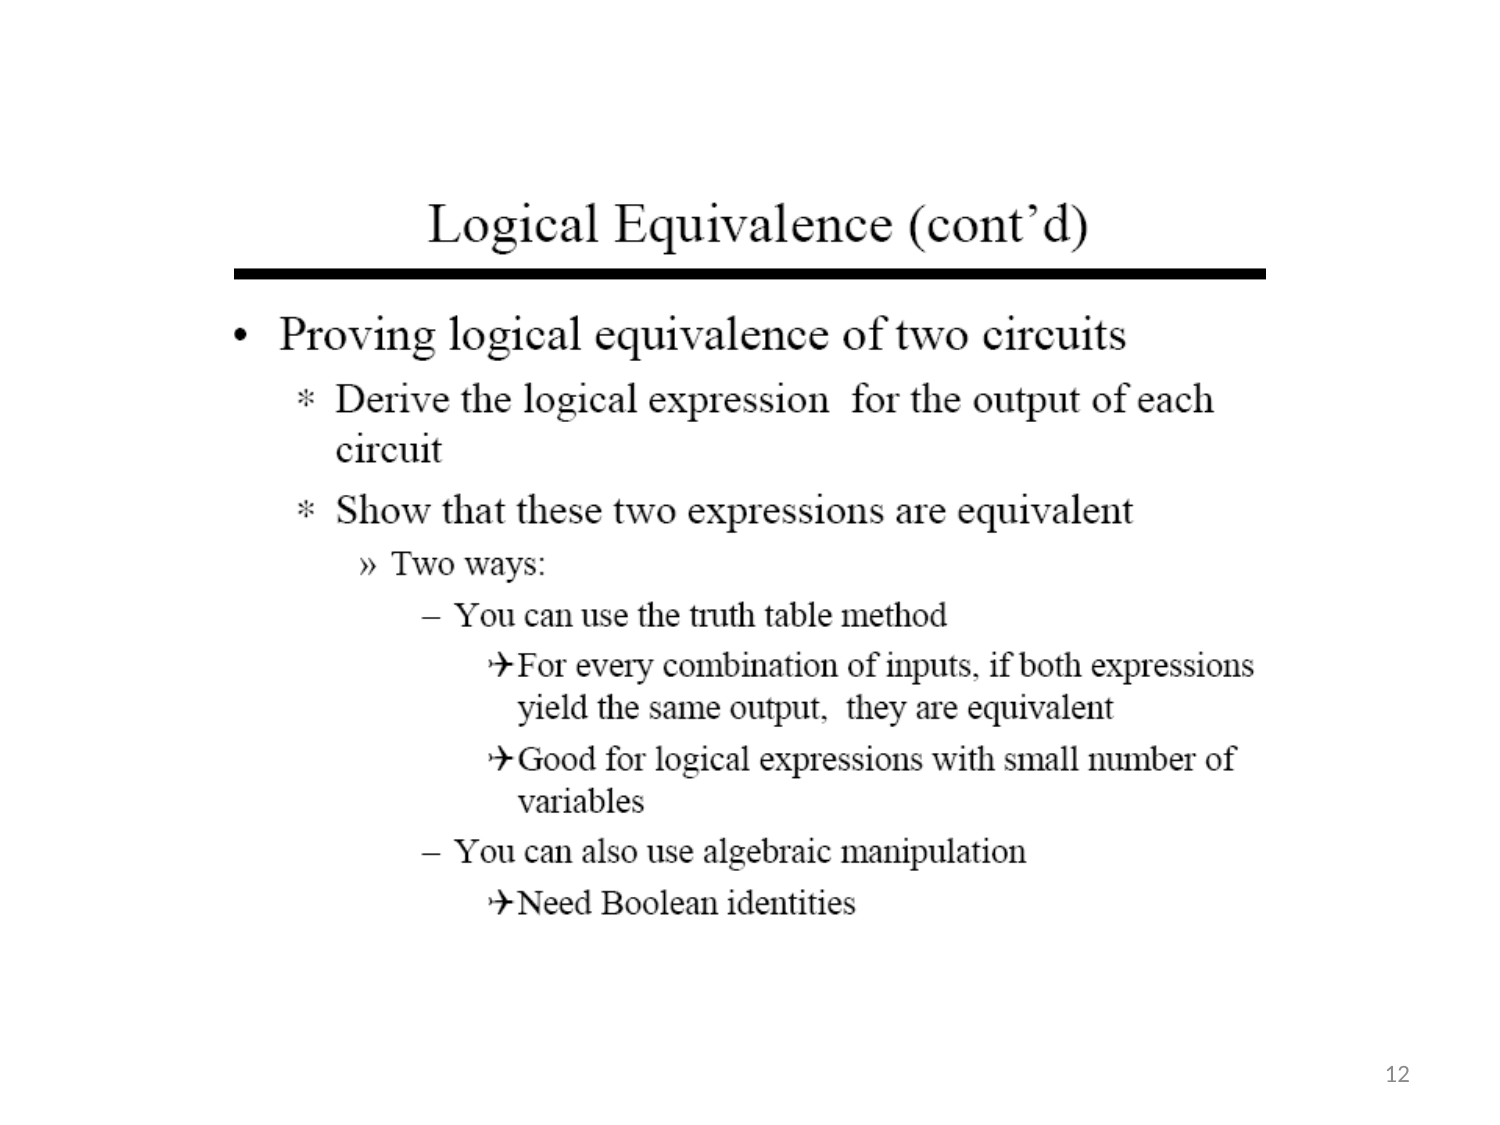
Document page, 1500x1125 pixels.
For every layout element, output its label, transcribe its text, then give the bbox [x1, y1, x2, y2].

slide_number 12 [1074, 1042, 1425, 1103]
picture [234, 178, 1266, 947]
